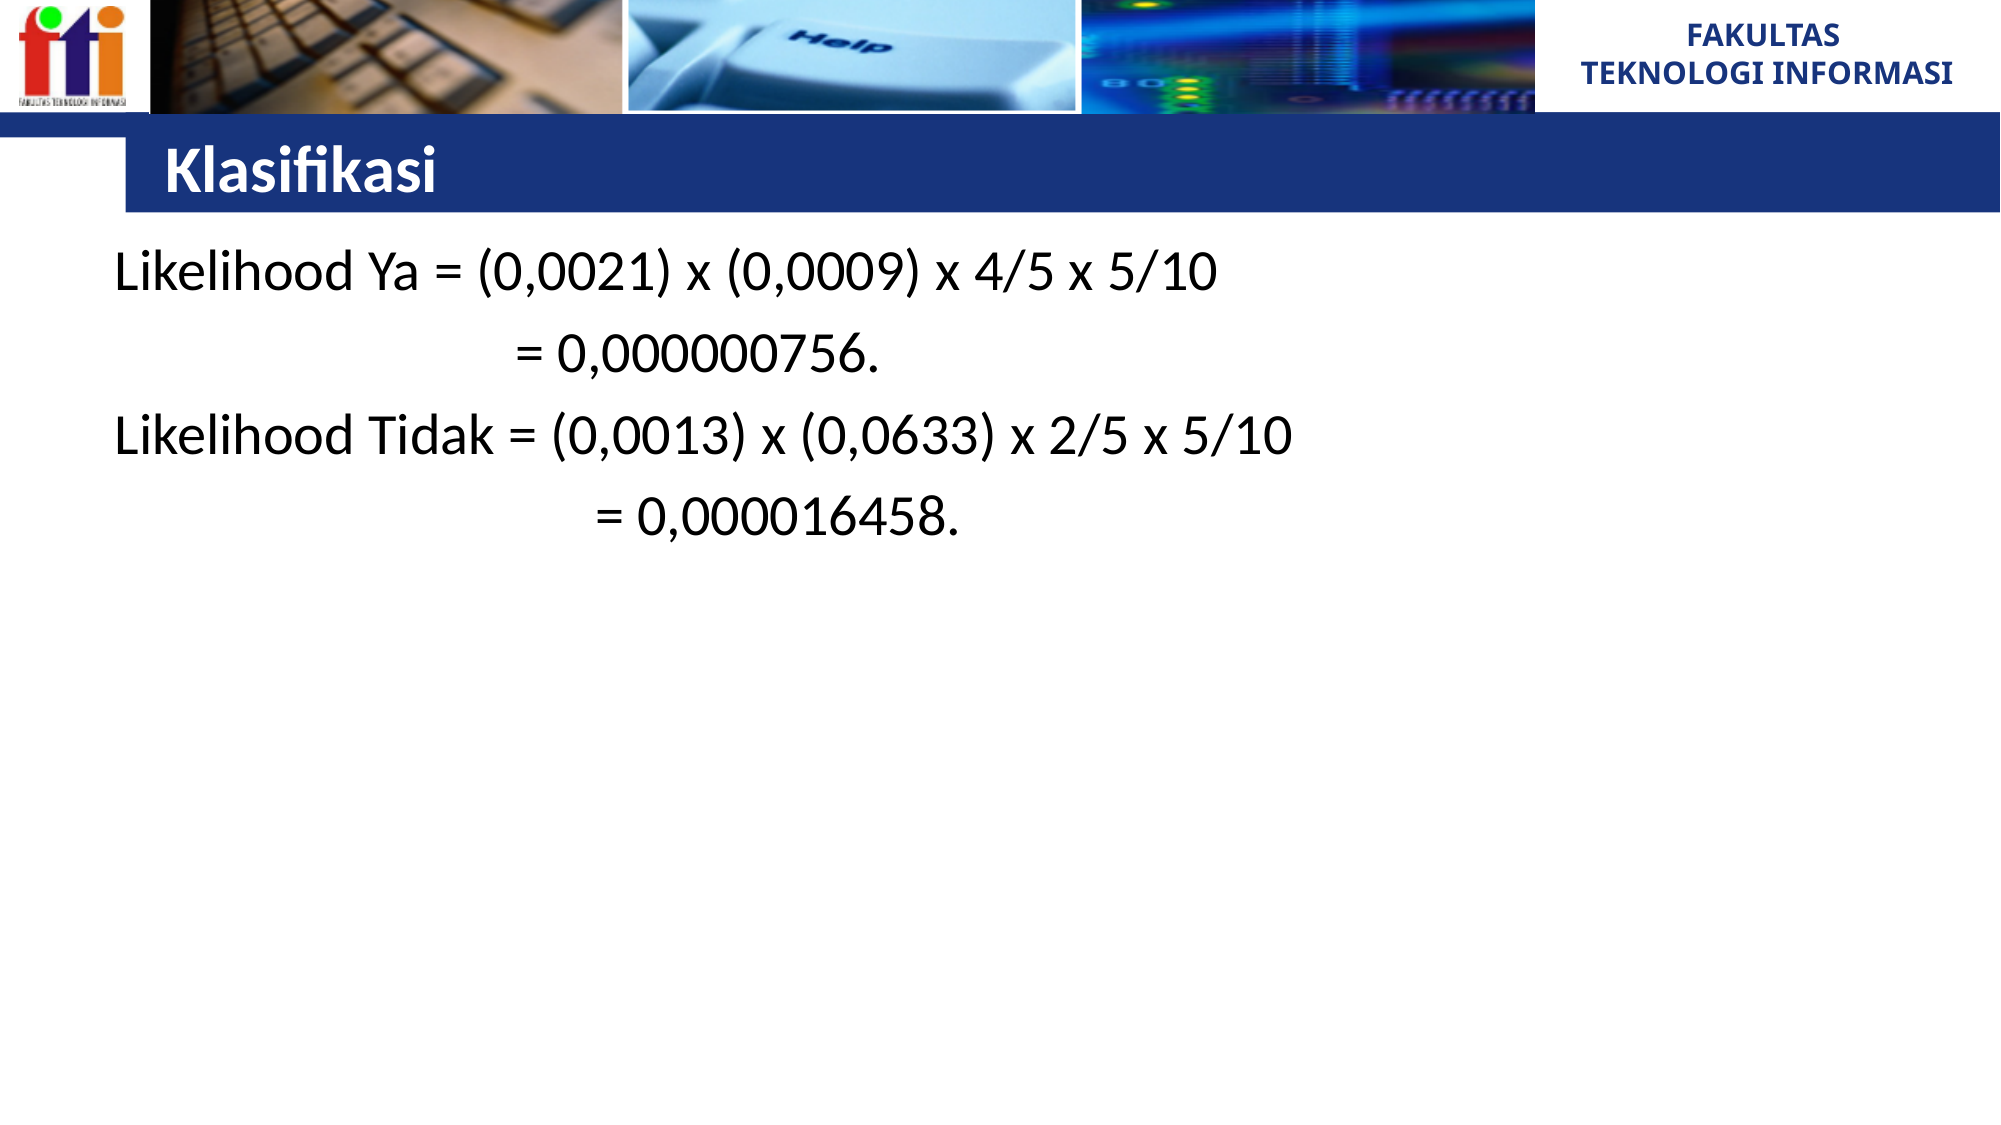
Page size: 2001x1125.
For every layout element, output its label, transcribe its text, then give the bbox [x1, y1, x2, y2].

picture [149, 0, 1535, 114]
title Klasifikasi [149, 119, 1934, 213]
picture [19, 6, 126, 106]
list Likelihood Ya = (0,0021) x (0,0009) x 4/5 x 5/10 = 0,000000756. Likelihood Tidak = (0,0013) x (0,0633) x 2/5 x 5/10 = 0,000016458. [99, 224, 1901, 1038]
